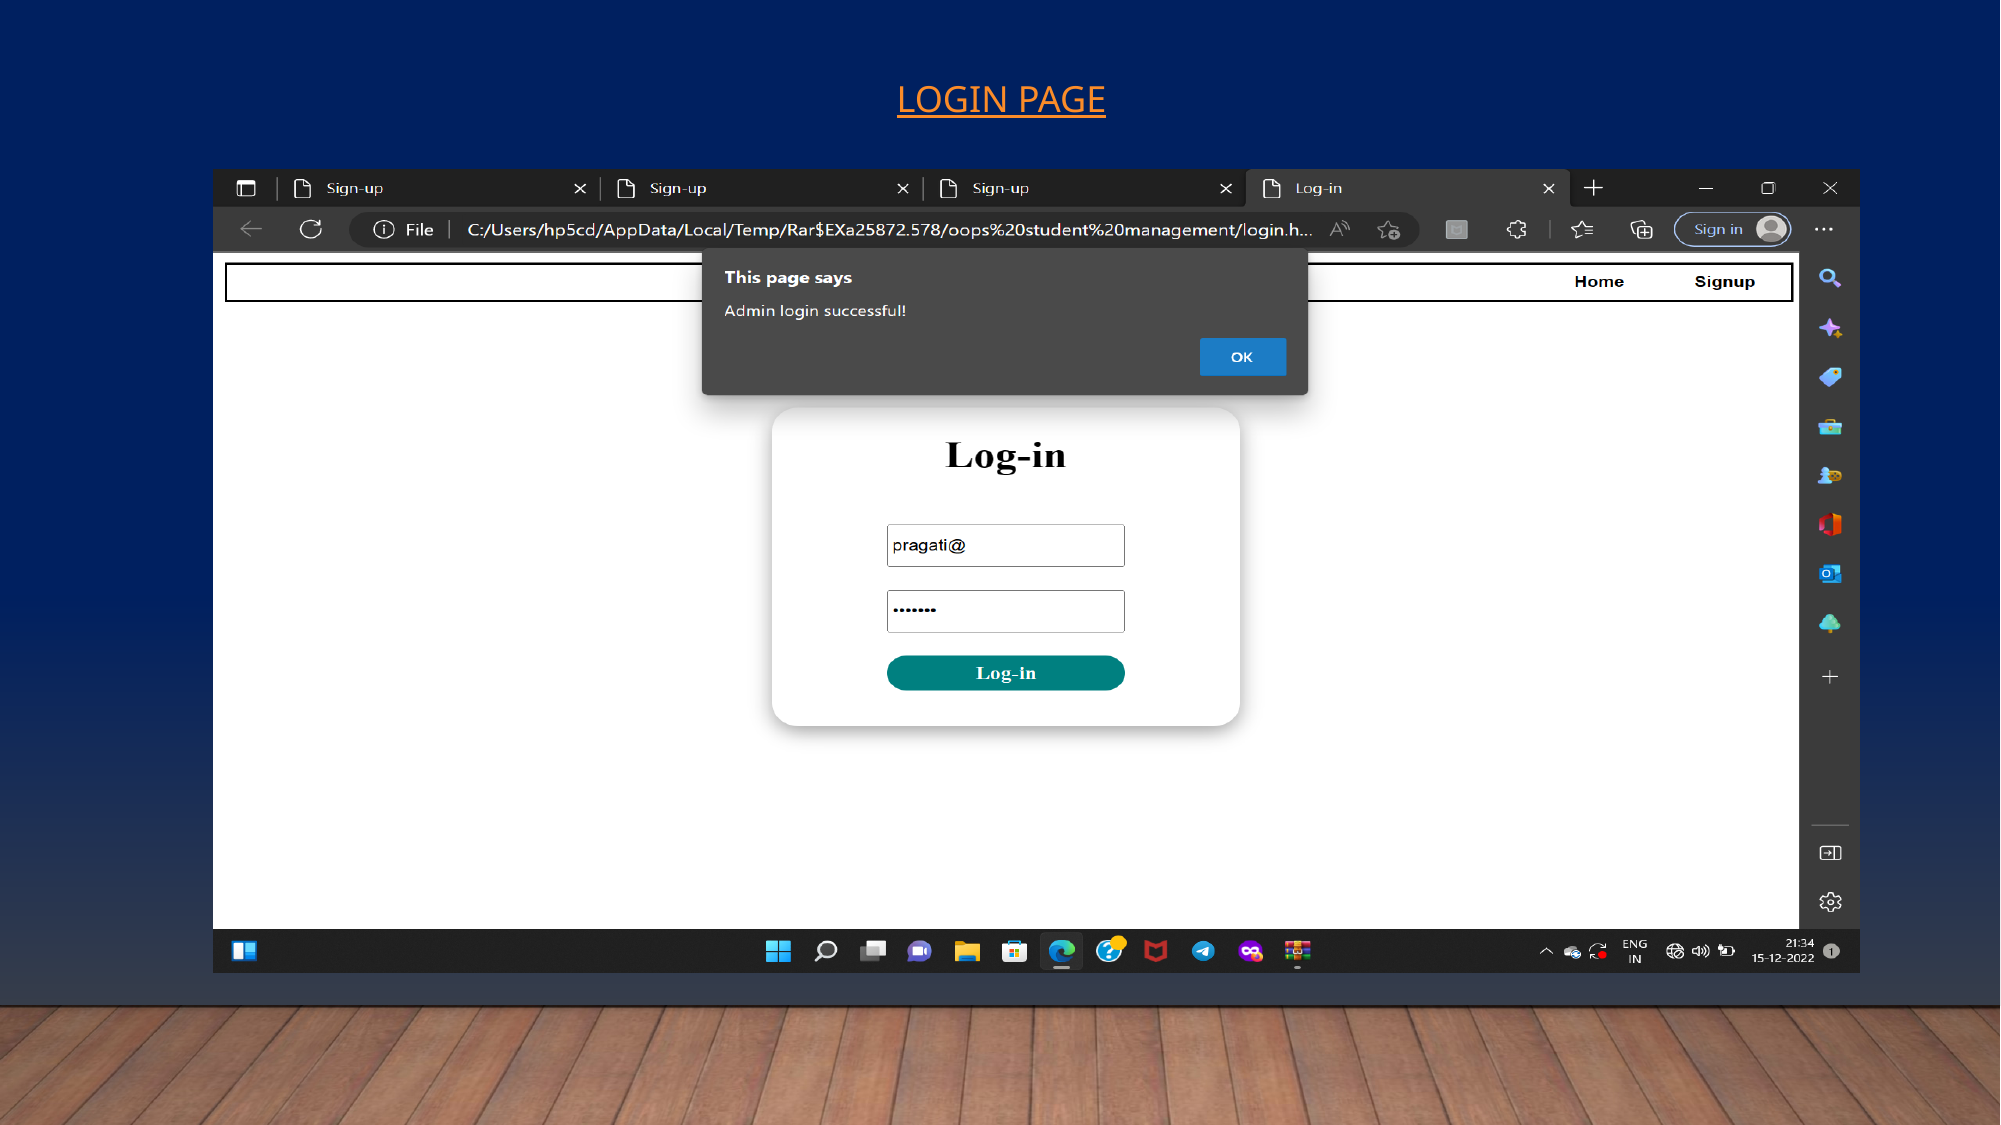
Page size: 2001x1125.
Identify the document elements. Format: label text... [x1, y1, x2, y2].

picture [0, 1005, 2000, 1125]
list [213, 169, 1861, 973]
title Login page [168, 73, 1835, 128]
